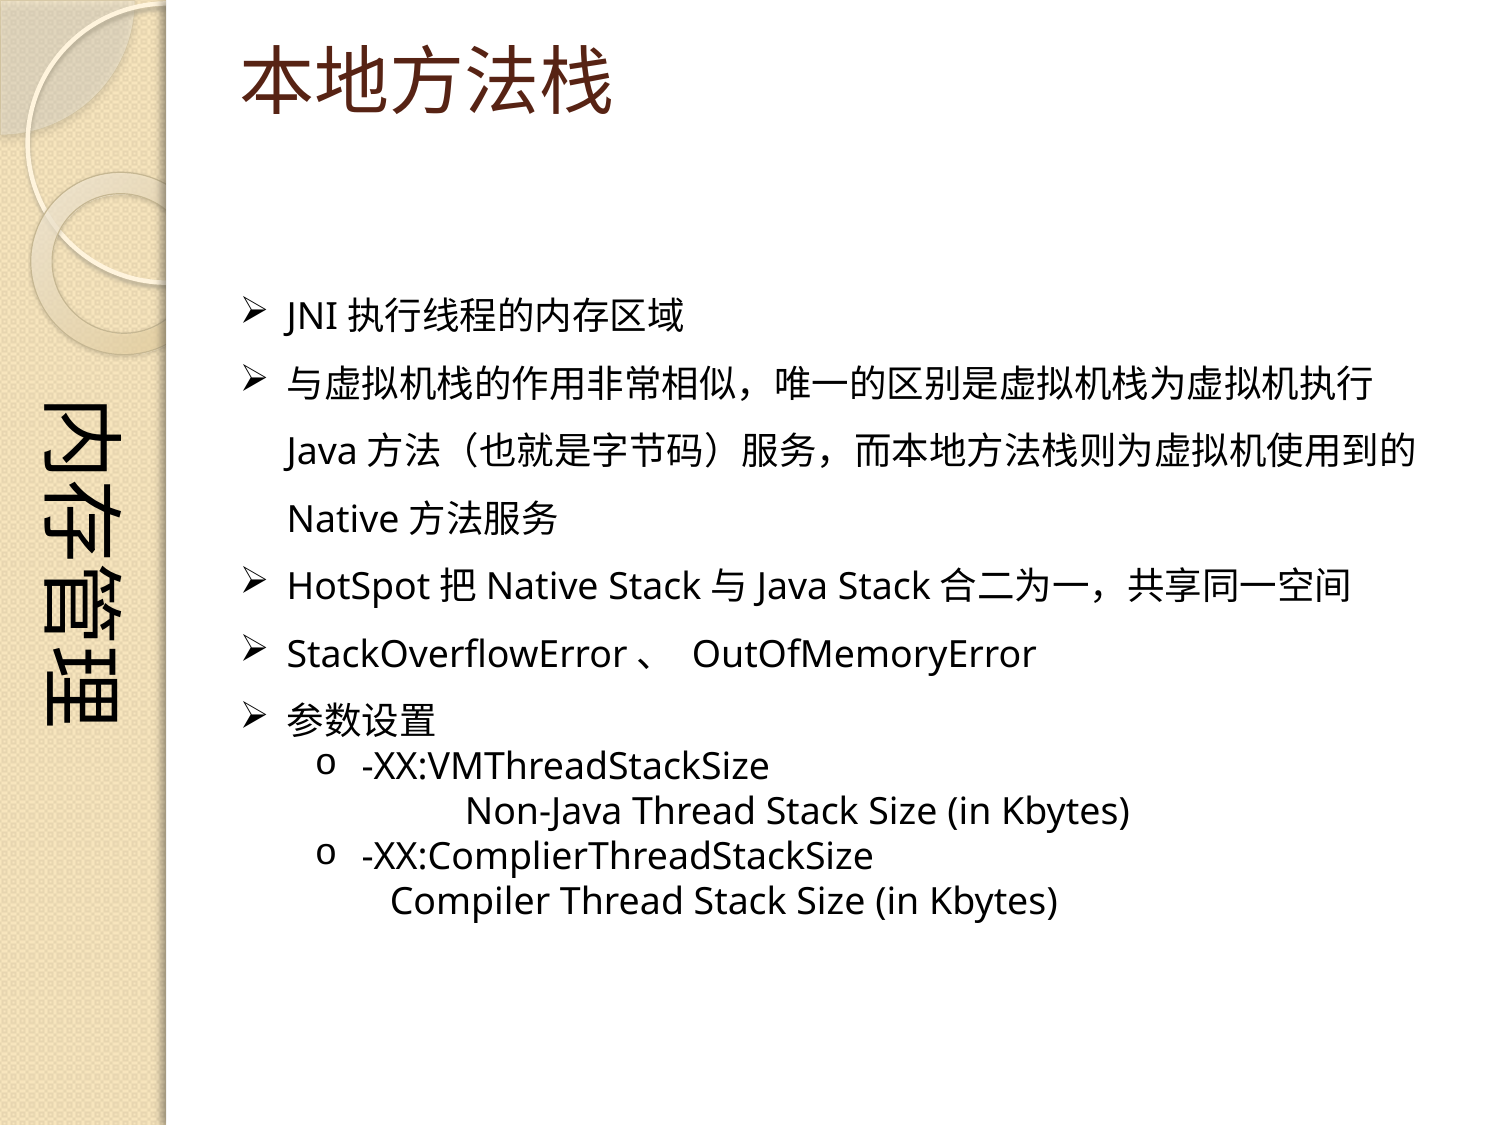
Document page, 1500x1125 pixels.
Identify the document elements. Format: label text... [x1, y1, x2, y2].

title 本地方法栈 [225, 20, 1466, 138]
text_box 内存管理 [18, 0, 150, 1125]
text_box JNI执行线程的内存区域 与虚拟机栈的作用非常相似，唯一的区别是虚拟机栈为虚拟机执行Java方法（也就是字节码）服务，而本地方法栈则为虚拟机使用到的Native方法服务 HotSpot把Native Stack与Java Stack合二为一，共享同一空间 StackOverflowError、 OutOfMemoryError 参数设置 -XX:VMThreadStackSize Non-Java Thread Stack Size (in Kbytes) -XX:ComplierThreadStackSize Compiler Thread Stack Size (in Kbytes) [224, 262, 1438, 930]
